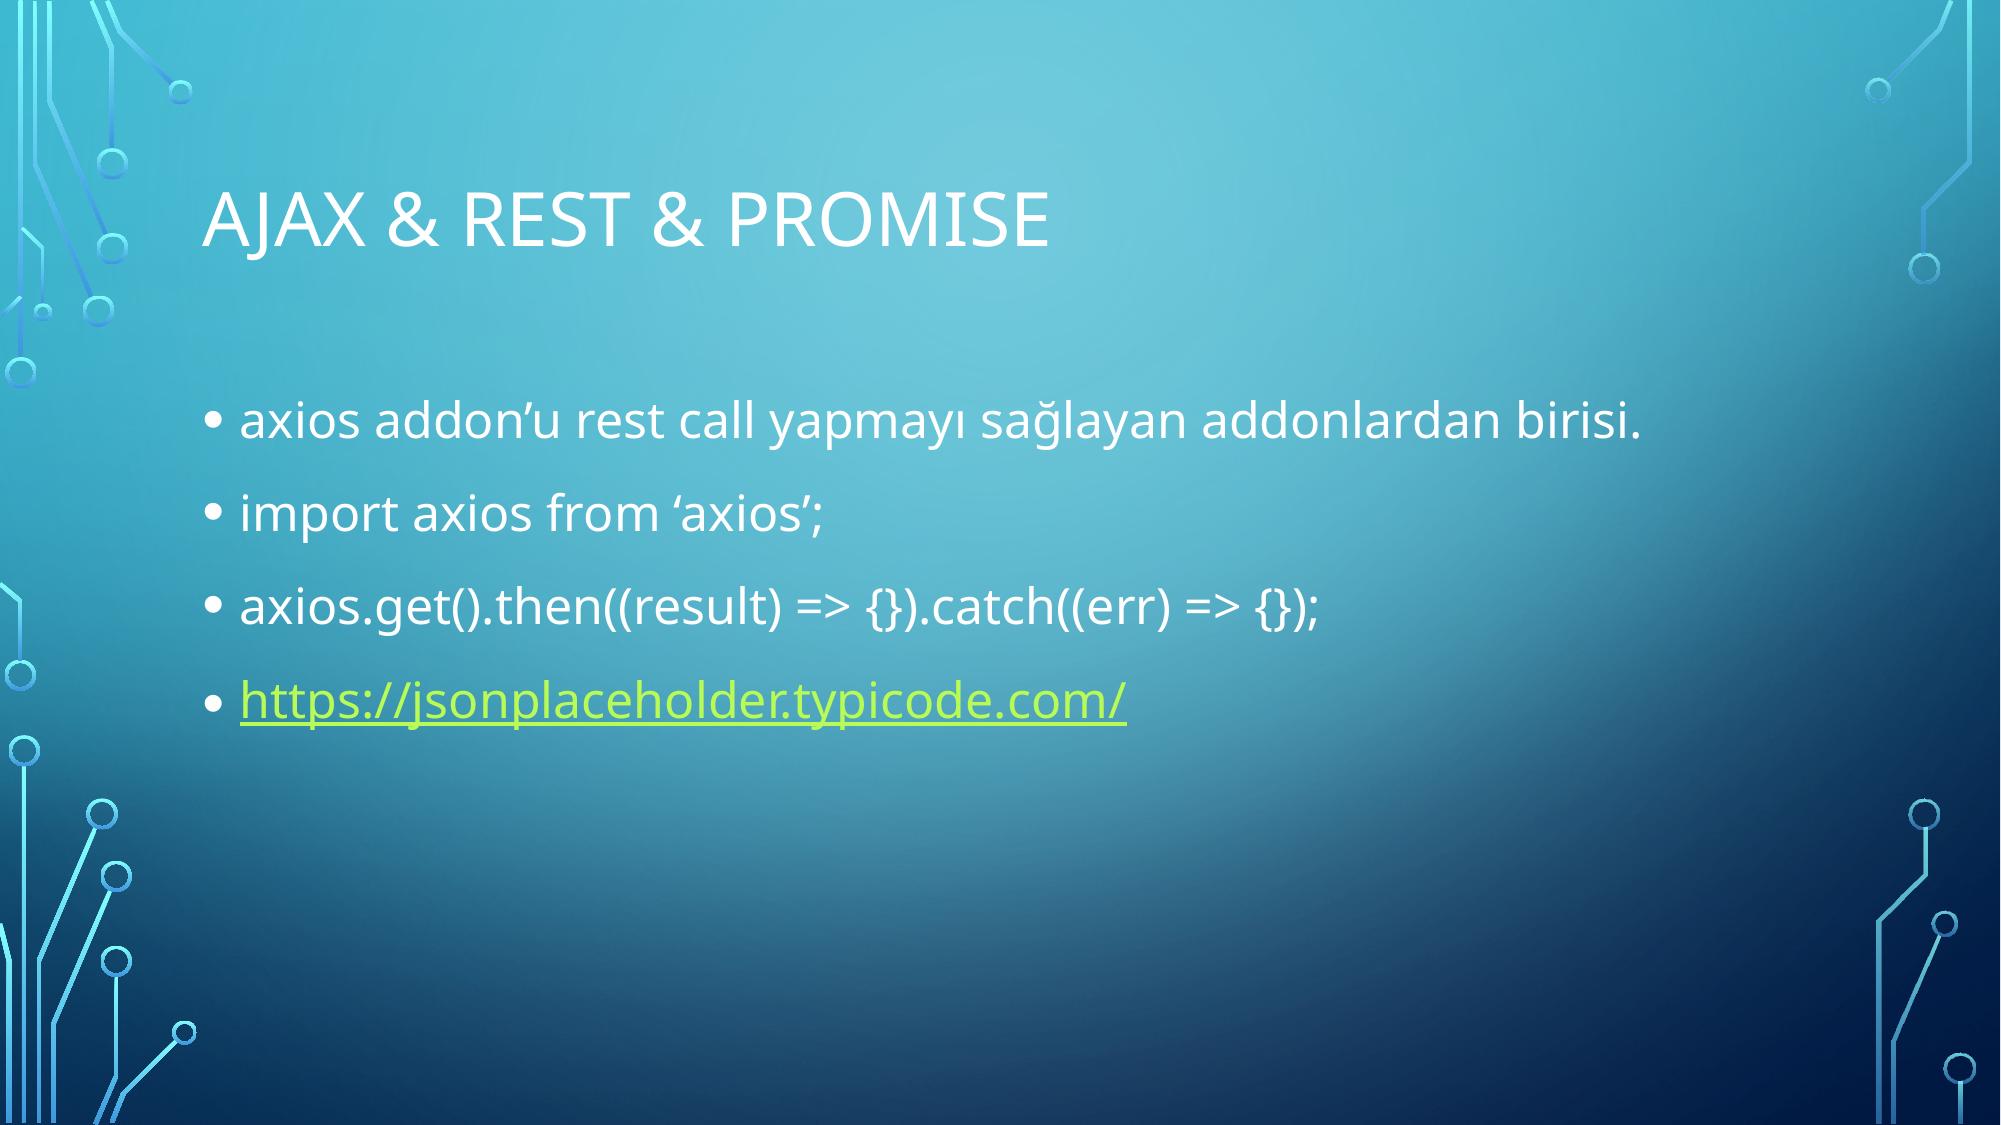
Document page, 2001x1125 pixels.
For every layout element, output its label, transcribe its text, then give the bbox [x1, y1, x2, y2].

list axios addon’u rest call yapmayı sağlayan addonlardan birisi. import axios from ‘axios’; axios.get().then((result) => {}).catch((err) => {}); https://jsonplaceholder.typicode.com/ [187, 369, 1813, 950]
title Ajax & rest & promıse [187, 101, 1813, 344]
